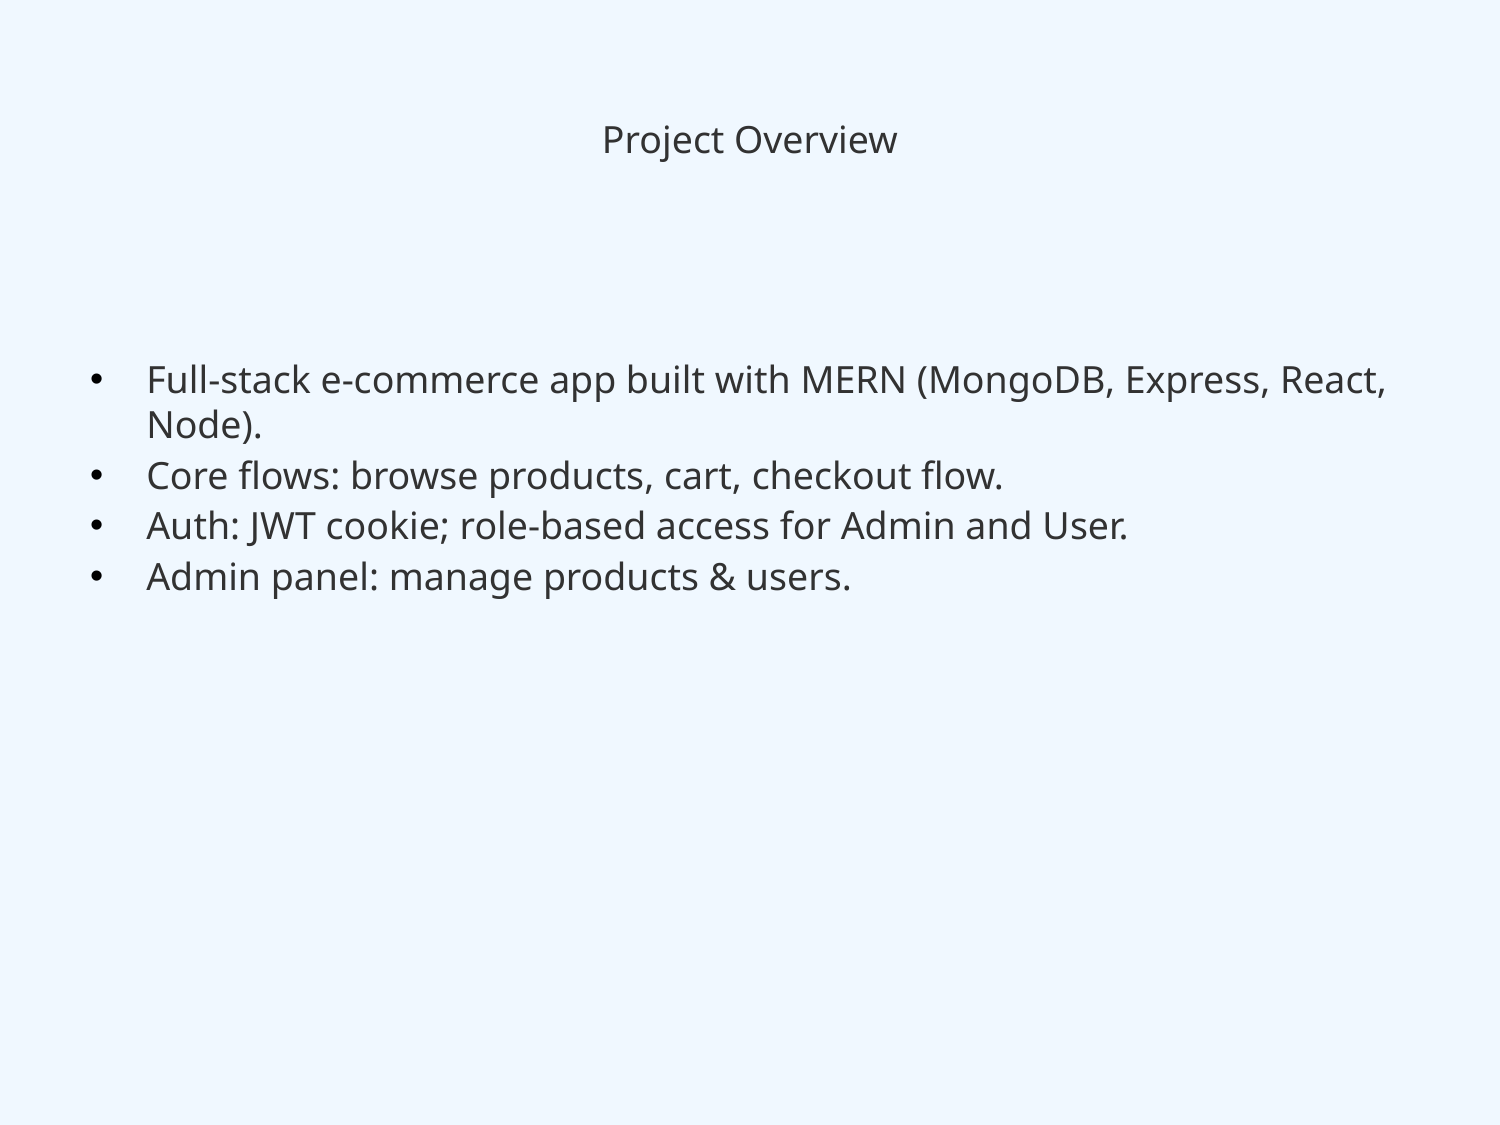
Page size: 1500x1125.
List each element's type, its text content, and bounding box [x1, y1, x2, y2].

title Project Overview [75, 45, 1425, 233]
list Full‑stack e‑commerce app built with MERN (MongoDB, Express, React, Node). Core flows: browse products, cart, checkout flow. Auth: JWT cookie; role‑based access for Admin and User. Admin panel: manage products & users. [75, 262, 1425, 1005]
